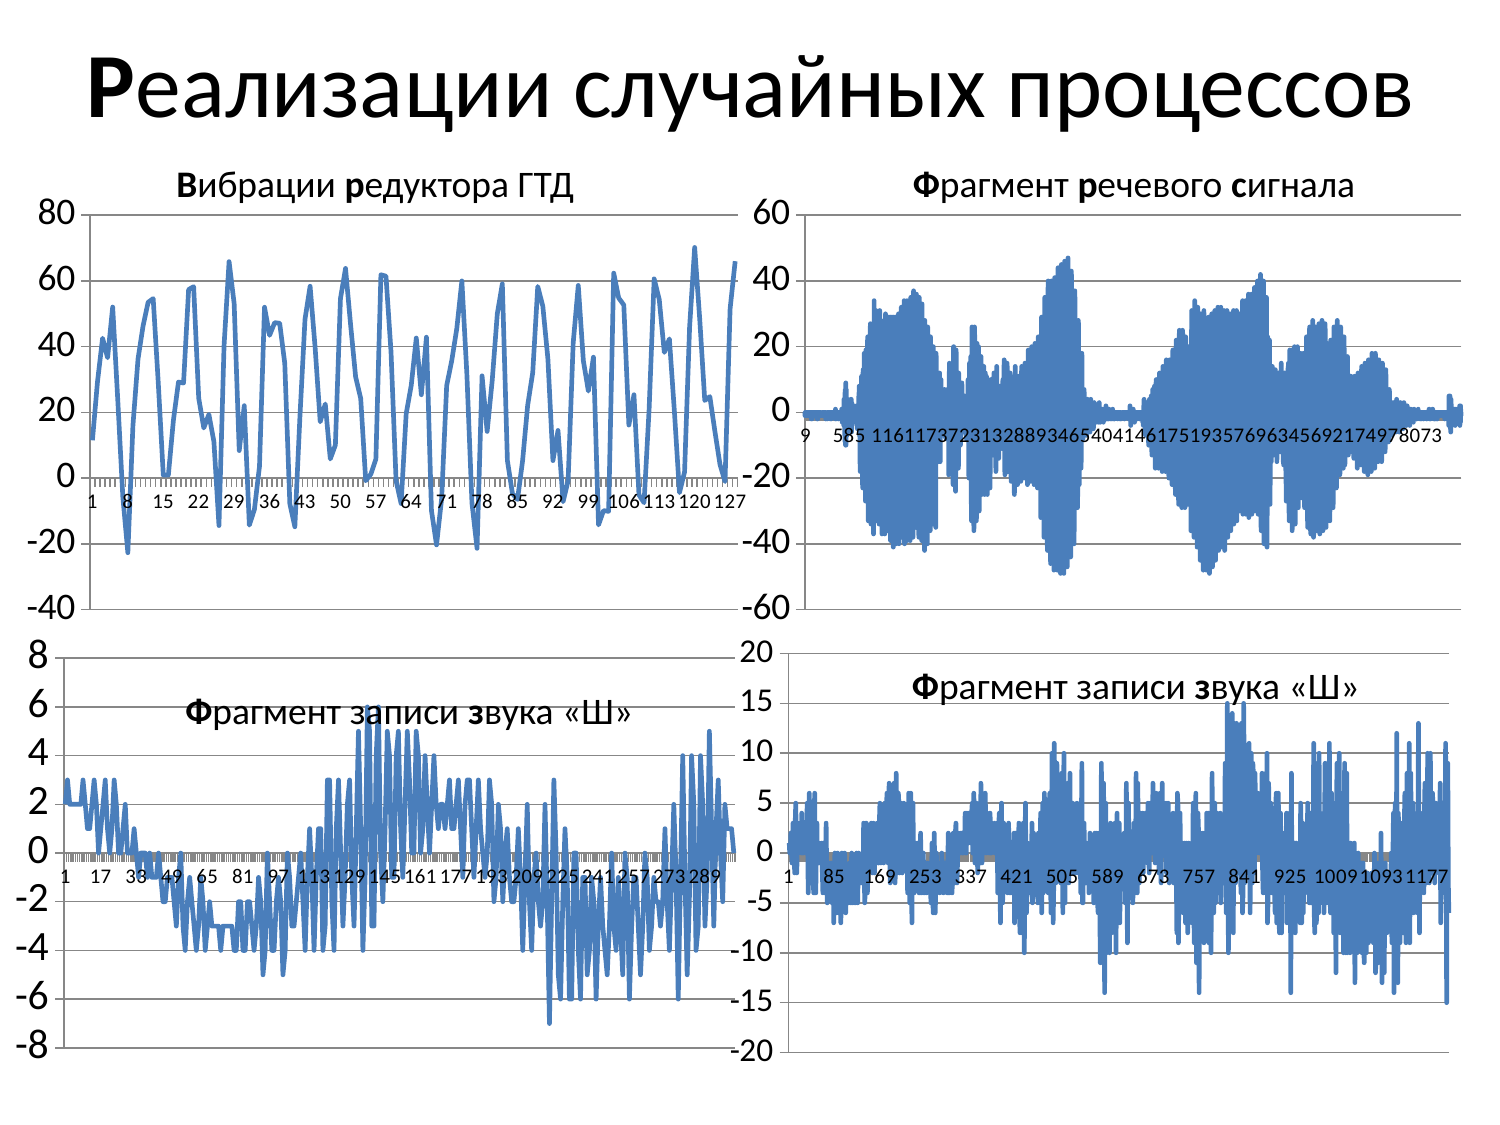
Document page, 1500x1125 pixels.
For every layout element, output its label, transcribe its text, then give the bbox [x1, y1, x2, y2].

text_box Вибрации редуктора ГТД [161, 152, 590, 185]
chart [0, 187, 1477, 1079]
title Реализации случайных процессов [70, 11, 1433, 151]
text_box Фрагмент речевого сигнала [898, 152, 1371, 185]
